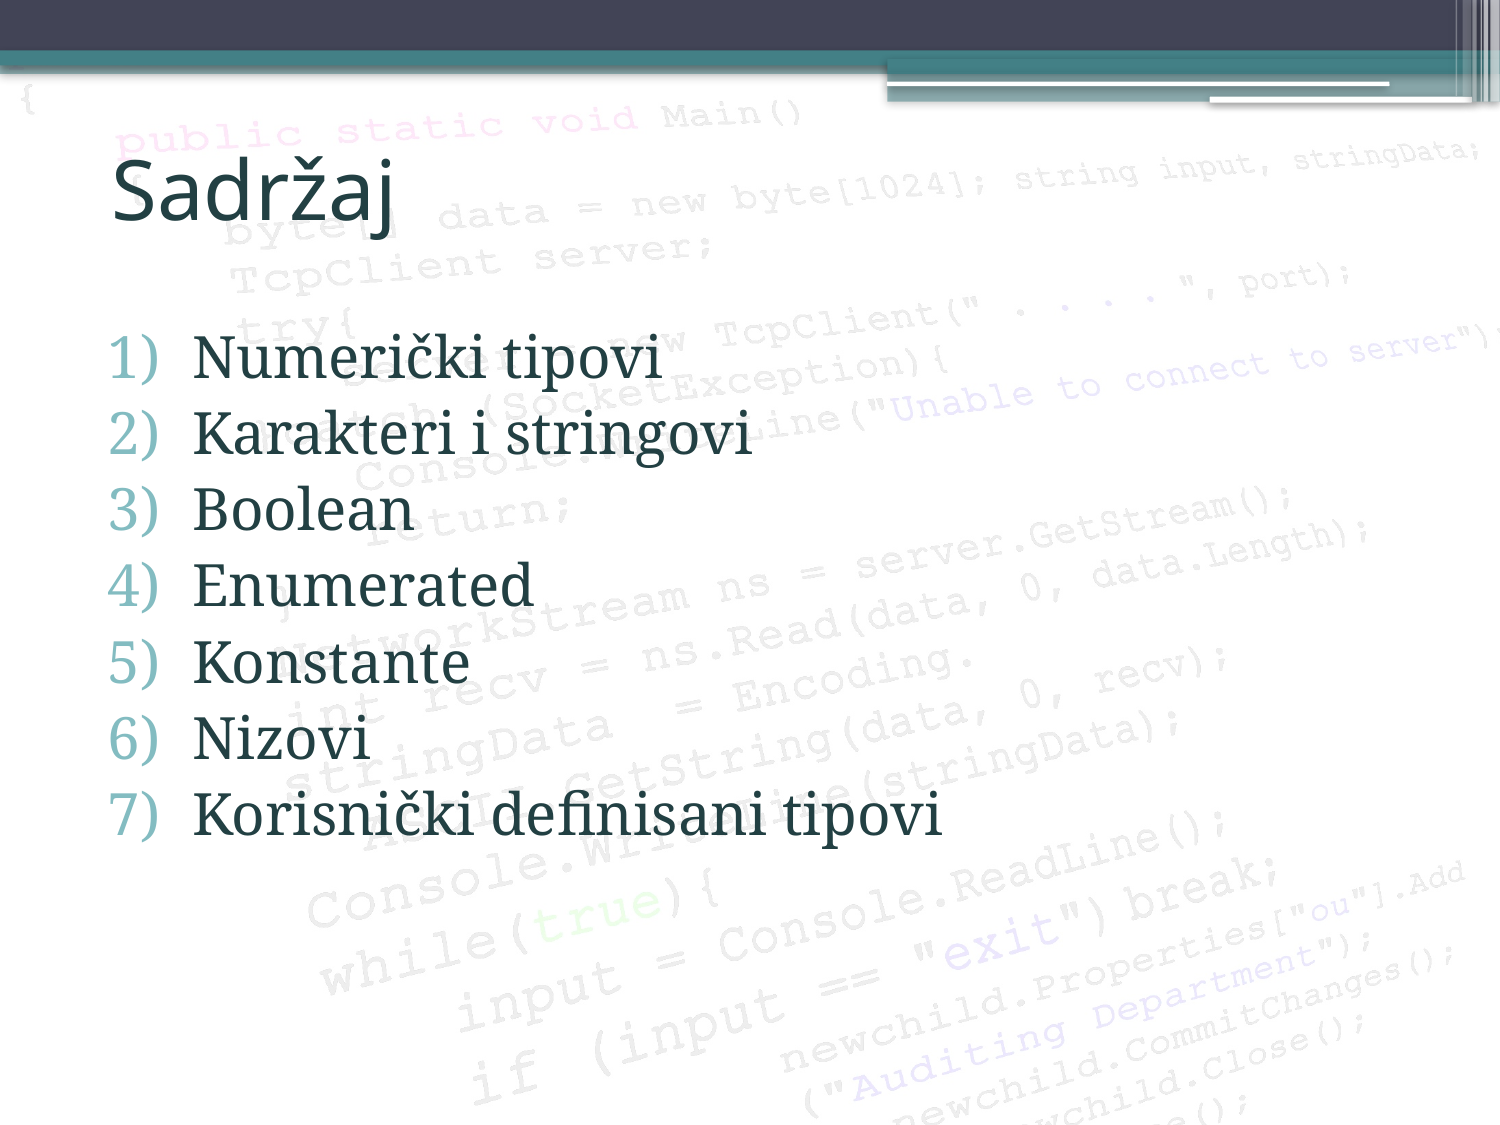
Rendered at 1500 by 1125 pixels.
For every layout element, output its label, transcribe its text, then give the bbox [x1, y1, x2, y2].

picture [0, 74, 1500, 1125]
list Numerički tipovi Karakteri i stringovi Boolean Enumerated Konstante Nizovi Korisnički definisani tipovi [75, 312, 1425, 1022]
title Sadržaj [75, 99, 1425, 275]
